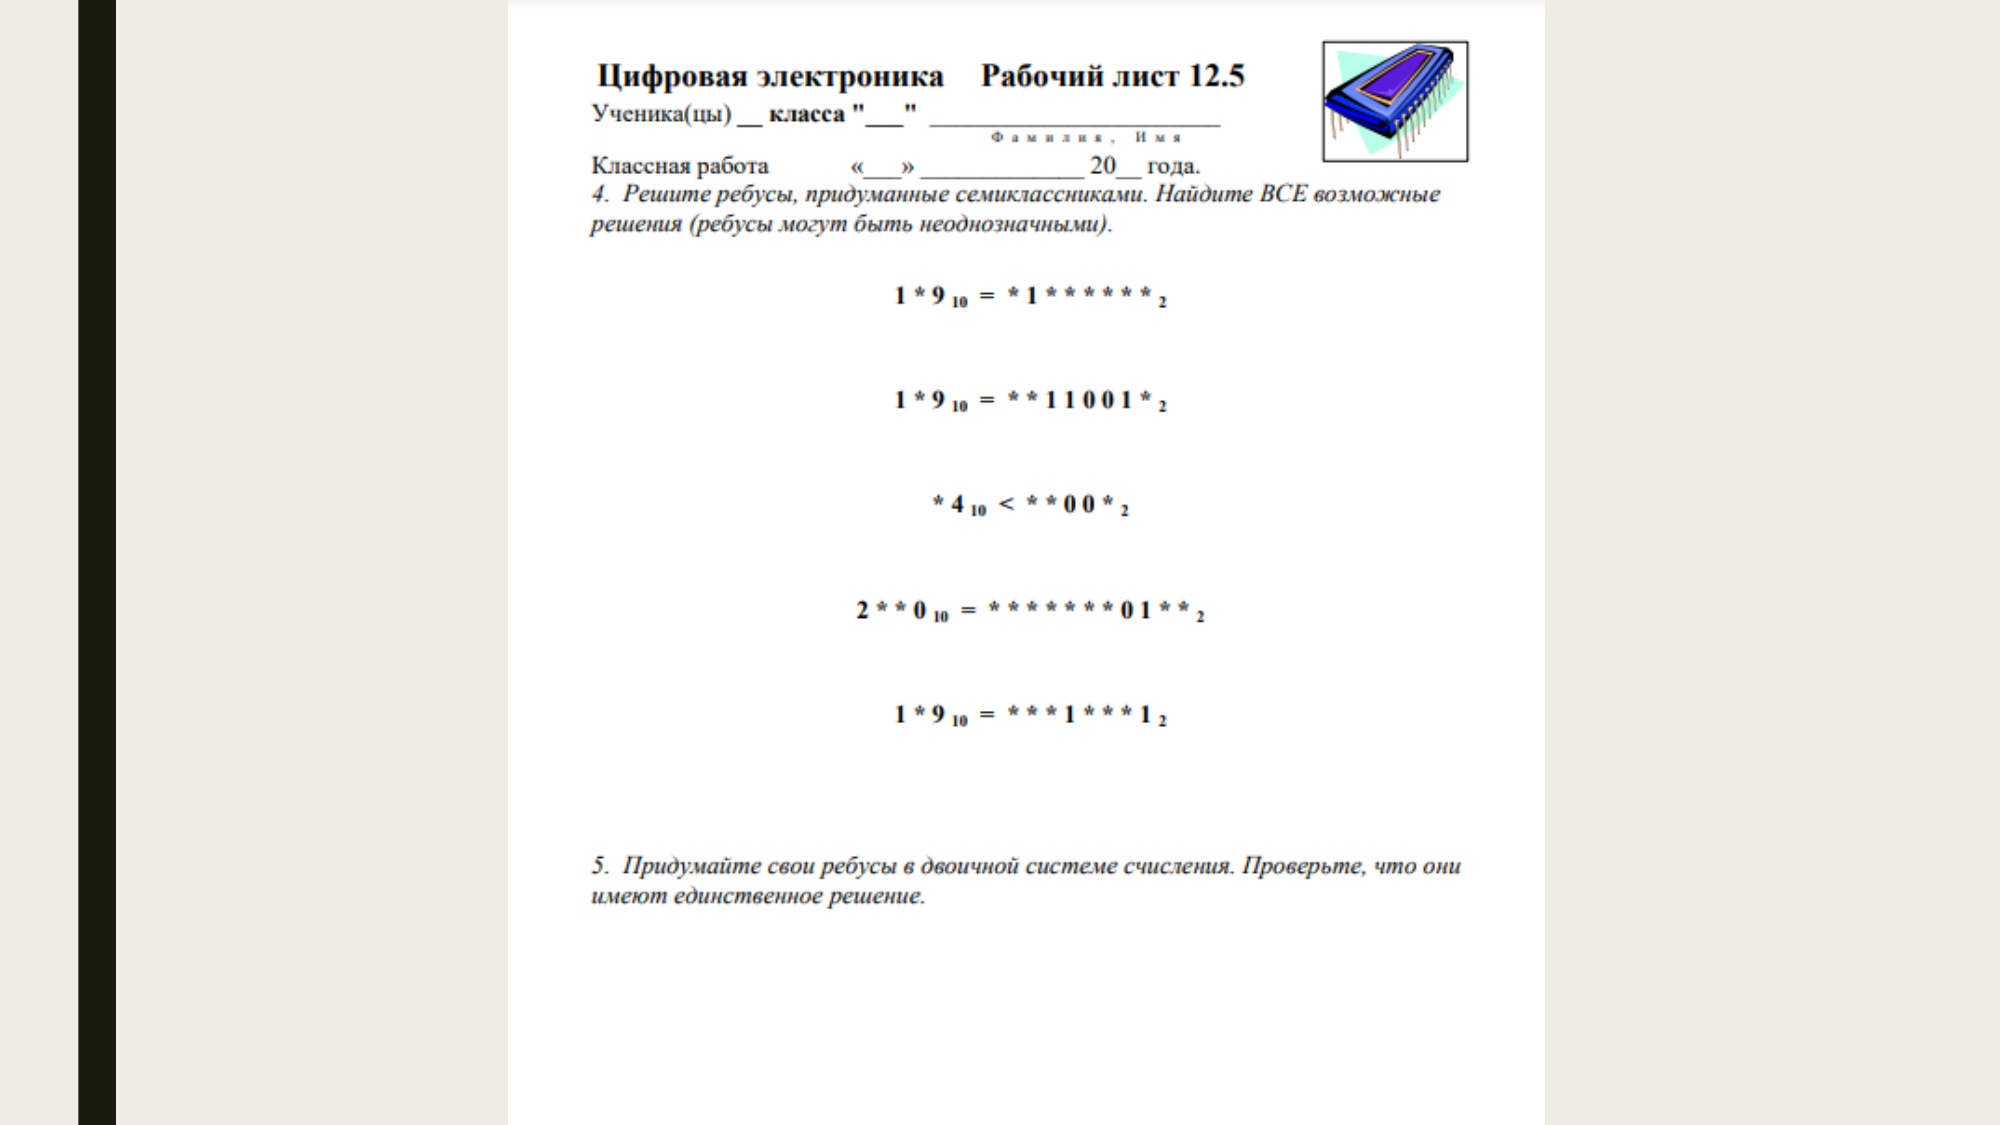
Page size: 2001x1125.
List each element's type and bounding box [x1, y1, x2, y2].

picture [508, 0, 1545, 1125]
